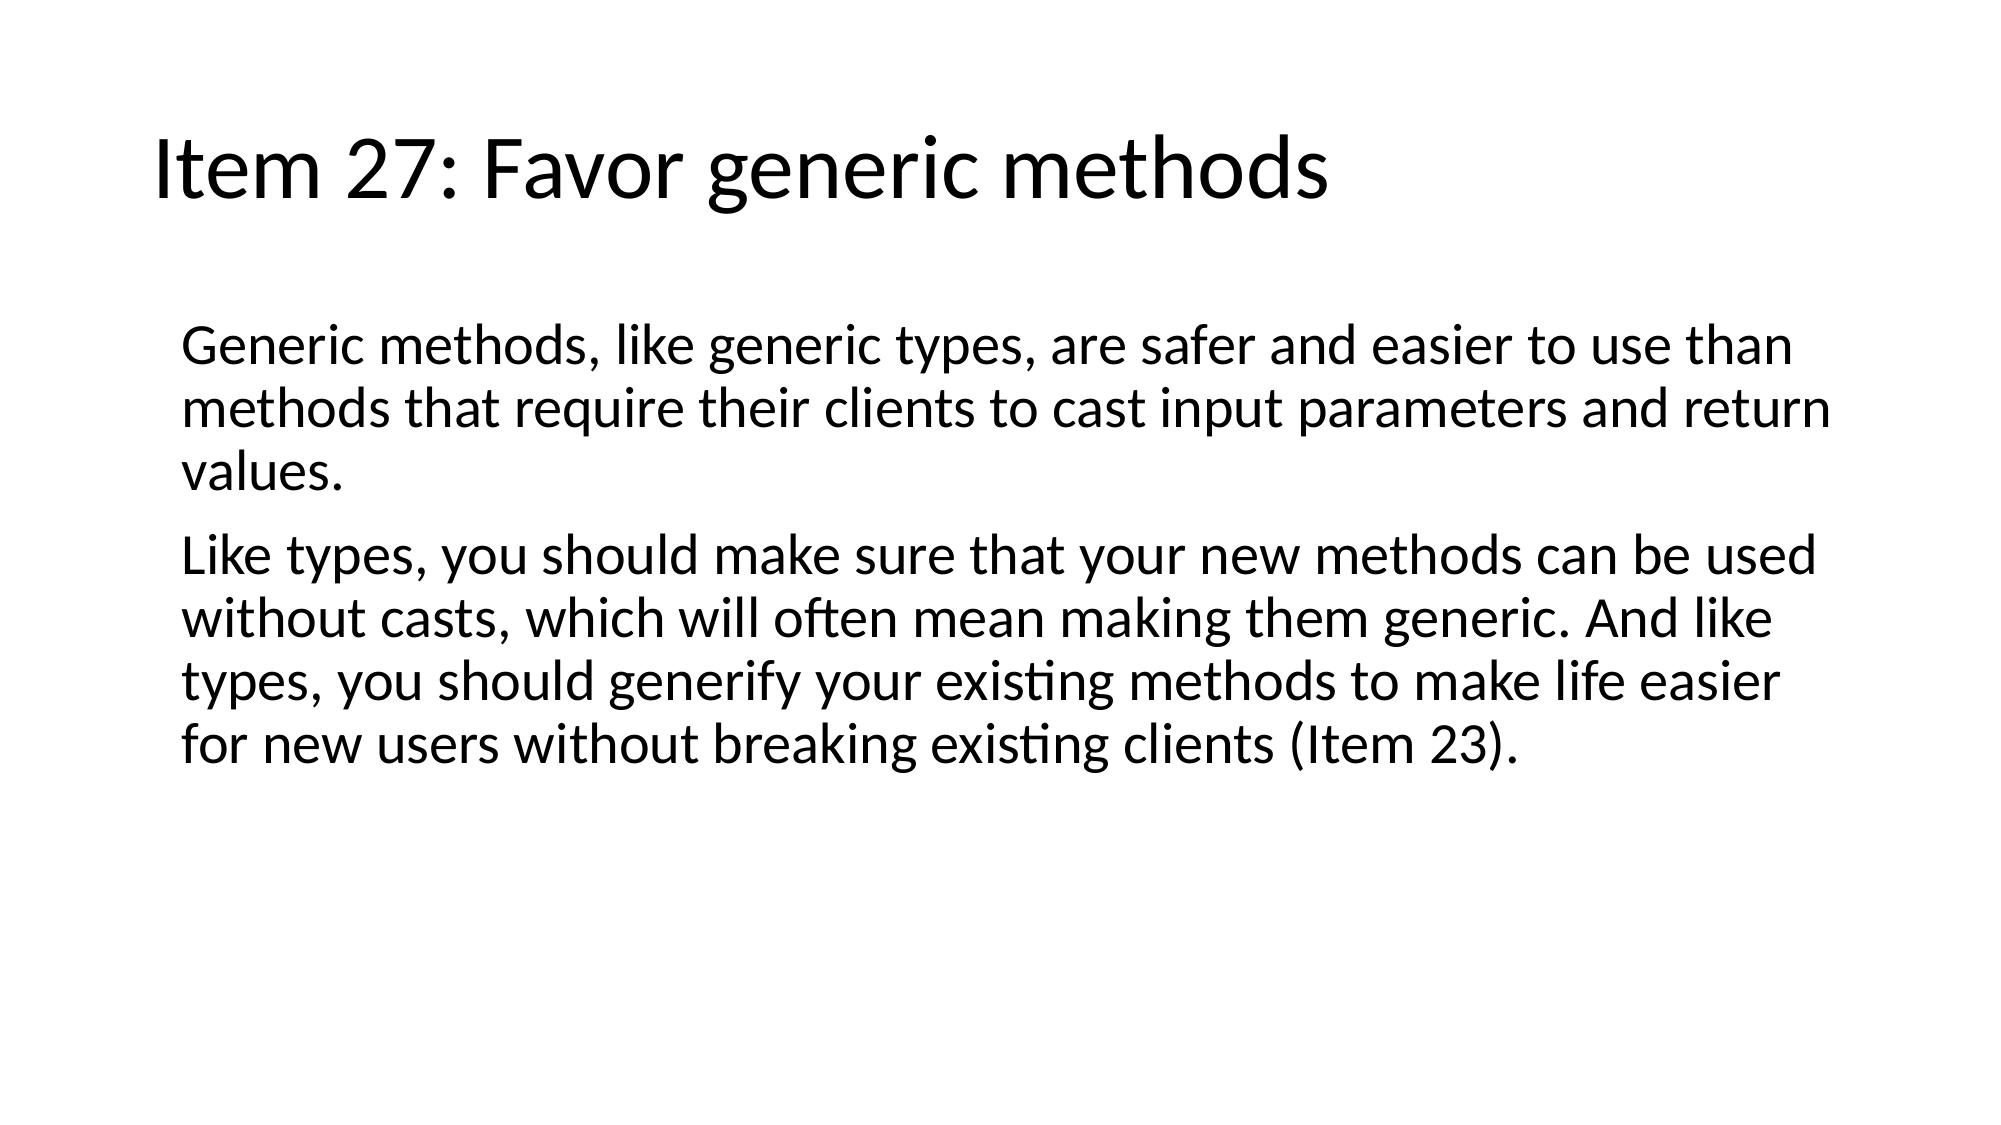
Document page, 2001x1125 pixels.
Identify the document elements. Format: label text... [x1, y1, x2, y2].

title Item 27: Favor generic methods [137, 59, 1863, 278]
list Generic methods, like generic types, are safer and easier to use than methods that require their clients to cast input parameters and return values. Like types, you should make sure that your new methods can be used without casts, which will often mean making them generic. And like types, you should generify your existing methods to make life easier for new users without breaking existing clients (Item 23). [137, 299, 1863, 1014]
